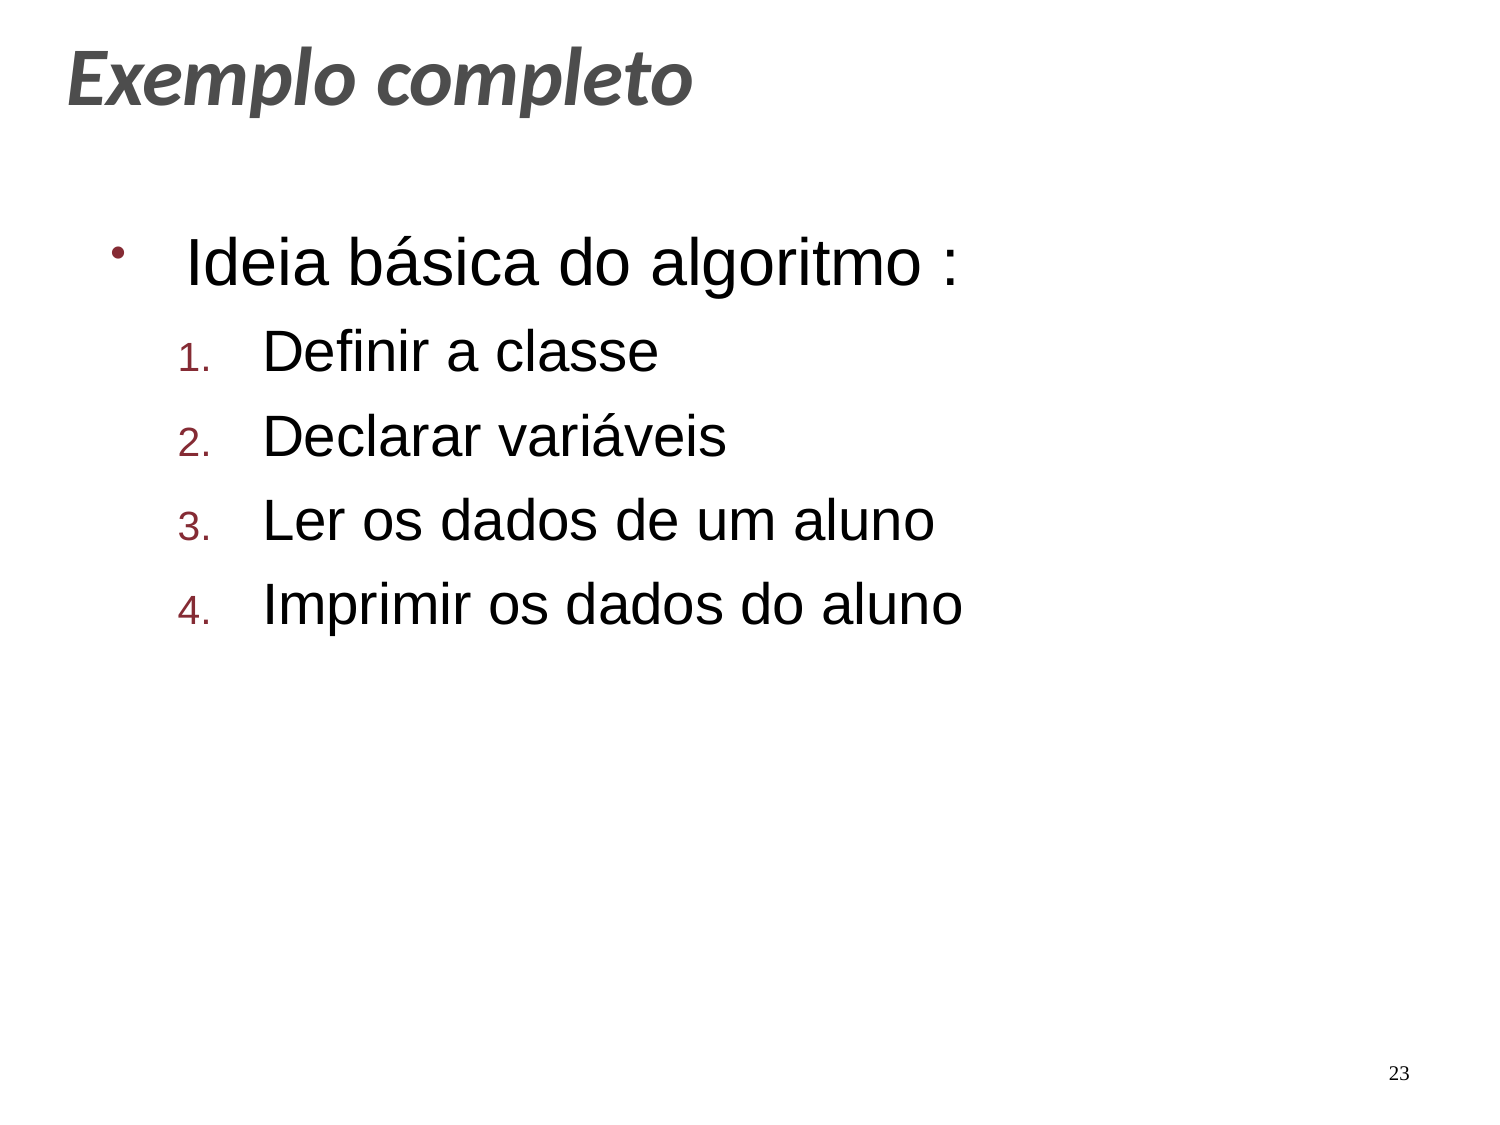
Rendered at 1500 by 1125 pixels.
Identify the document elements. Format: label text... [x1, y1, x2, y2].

title Exemplo completo [64, 19, 702, 210]
text_box Ideia básica do algoritmo : Definir a classe Declarar variáveis Ler os dados de um aluno Imprimir os dados do aluno [108, 199, 969, 637]
slide_number 23 [1384, 1059, 1415, 1125]
